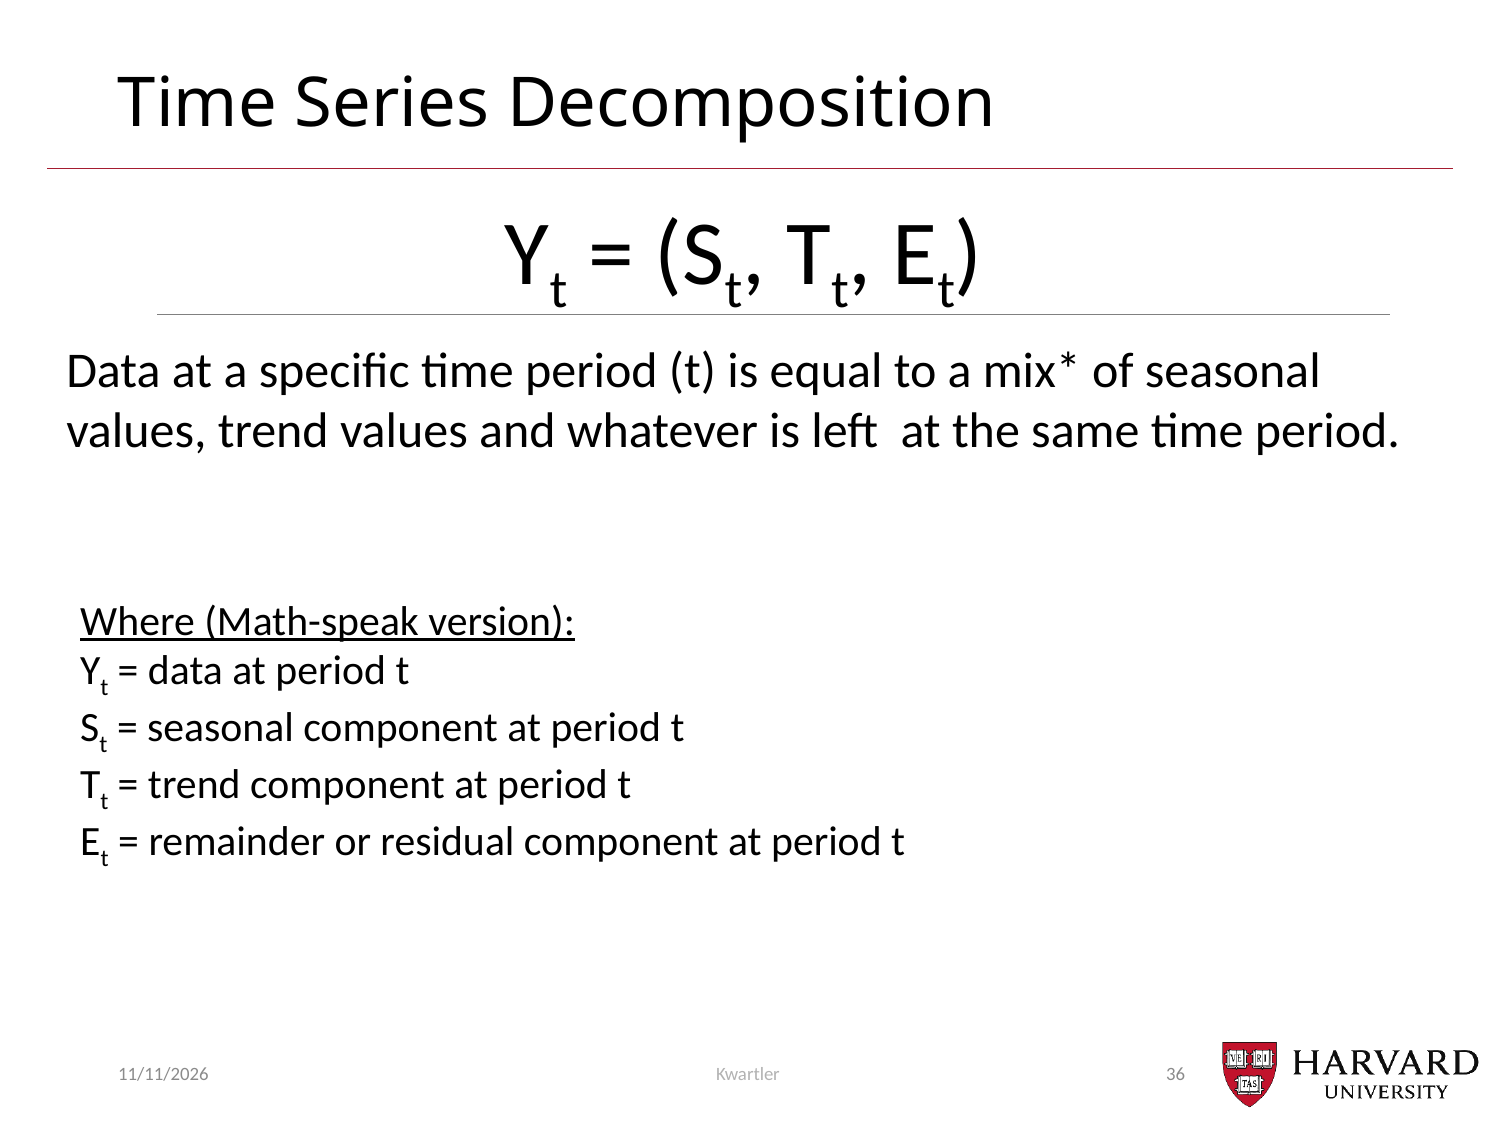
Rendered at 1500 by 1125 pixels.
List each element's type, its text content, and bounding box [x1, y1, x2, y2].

text_box Data at a specific time period (t) is equal to a mix* of seasonal values, trend values and whatever is left at the same time period. [51, 330, 1448, 466]
slide_number 36 [1059, 1042, 1200, 1103]
footer Kwartler [496, 1042, 1004, 1103]
title Time Series Decomposition [103, 59, 1397, 157]
picture [1200, 1024, 1500, 1125]
text_box Where (Math-speak version): Yt = data at period t St = seasonal component at period t Tt = trend component at period t Et = remainder or residual component at period t [65, 585, 921, 879]
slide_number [103, 1042, 441, 1103]
